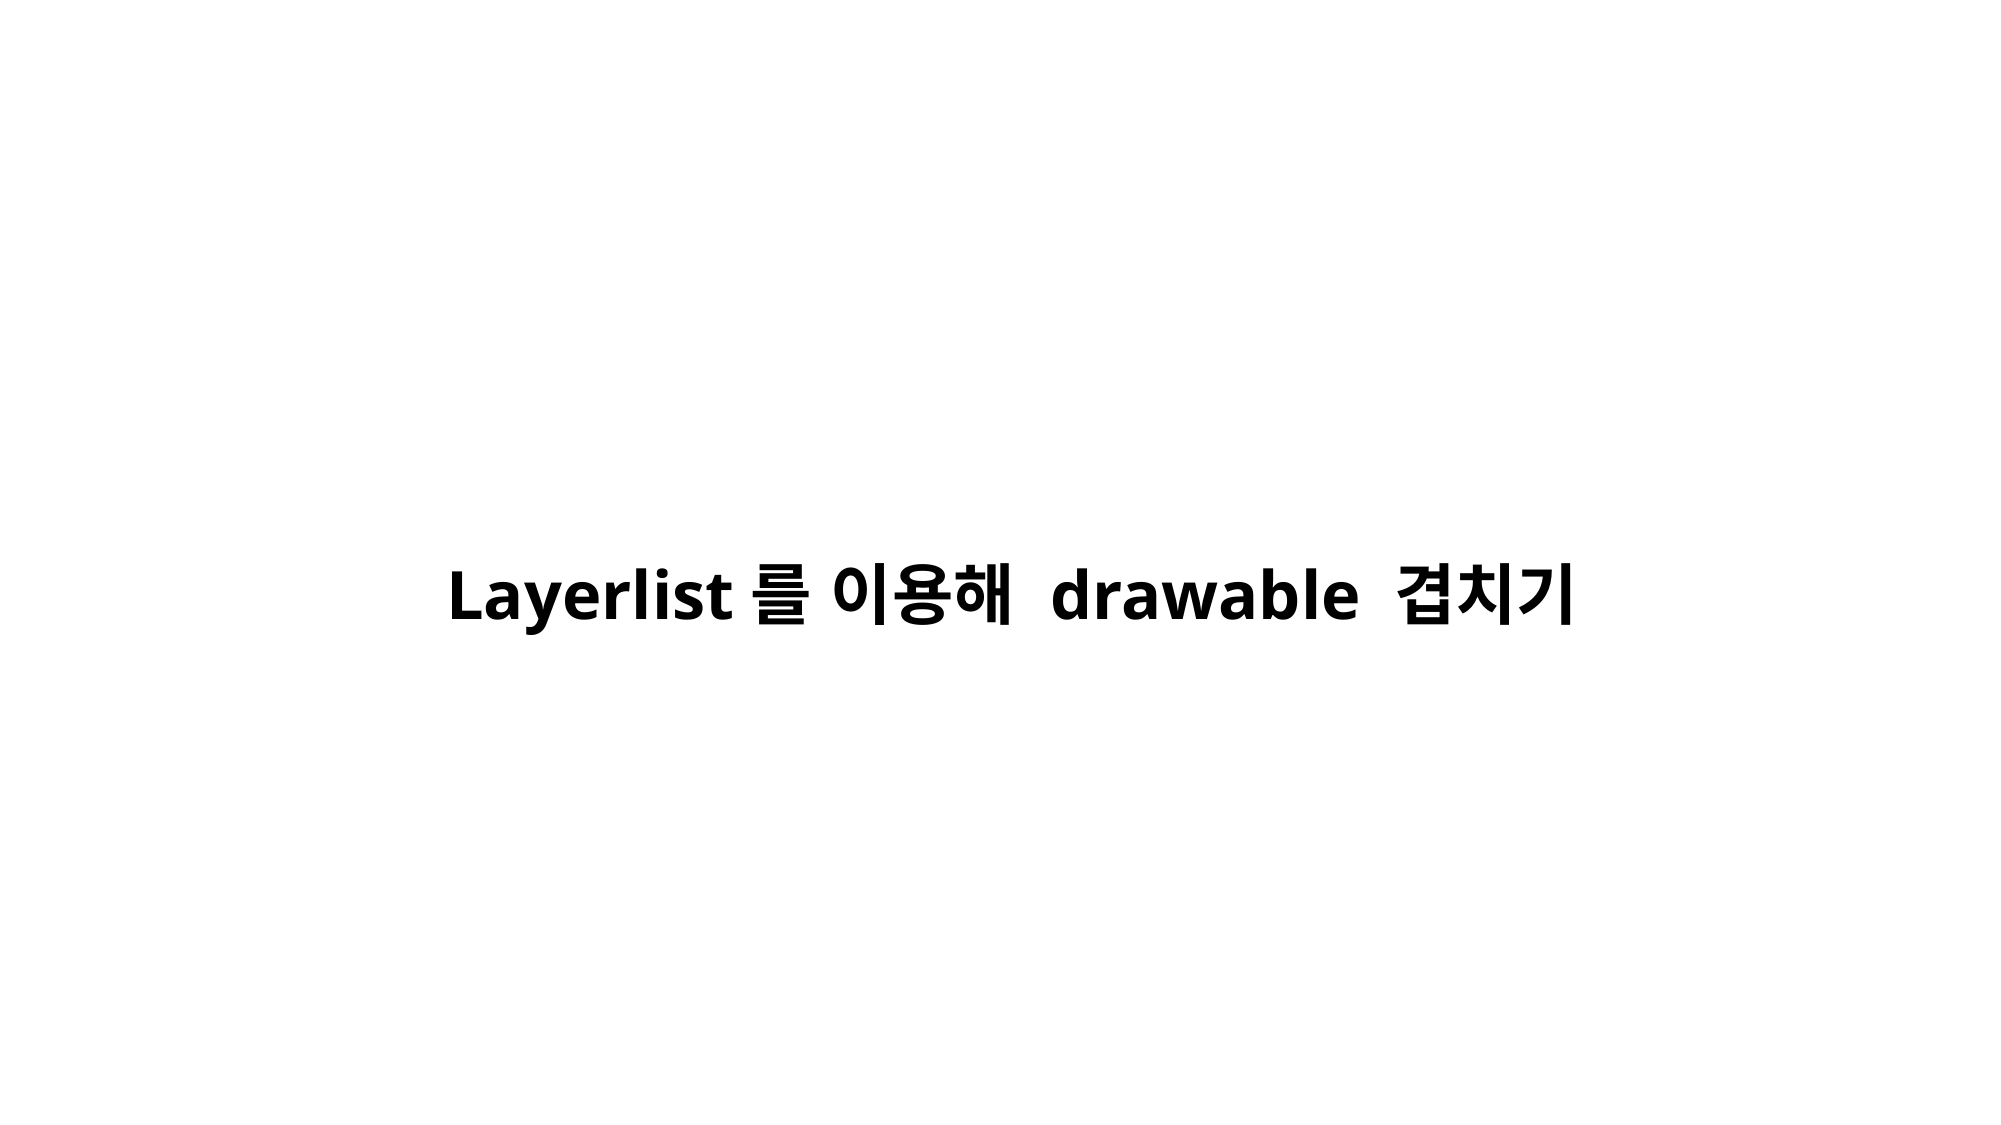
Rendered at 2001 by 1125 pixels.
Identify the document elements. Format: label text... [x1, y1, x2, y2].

text_box Layerlist를 이용해 drawable 겹치기 [99, 545, 1925, 641]
